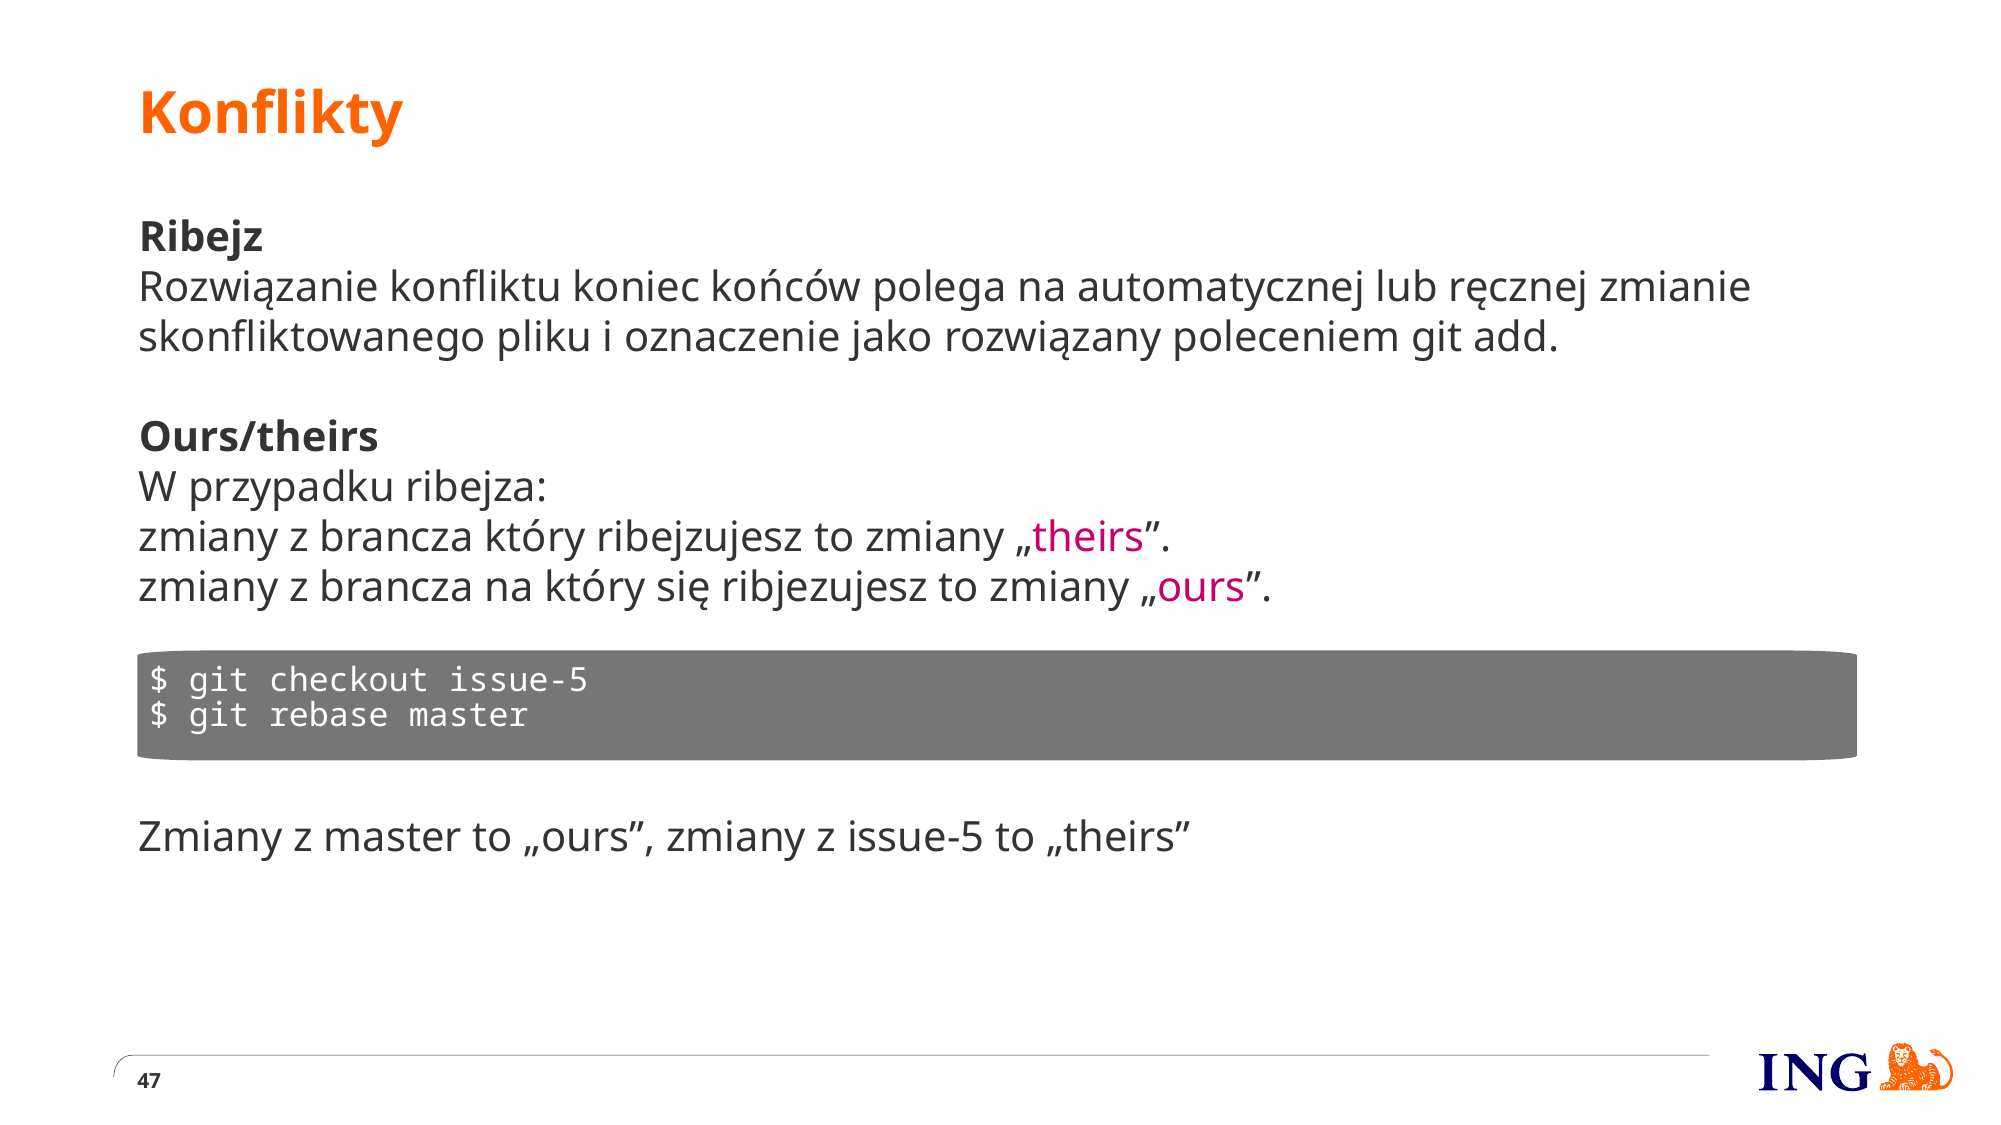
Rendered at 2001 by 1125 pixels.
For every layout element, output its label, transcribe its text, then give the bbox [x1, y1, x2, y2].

list Ribejz Rozwiązanie konfliktu koniec końców polega na automatycznej lub ręcznej zmianie skonfliktowanego pliku i oznaczenie jako rozwiązany poleceniem git add. Ours/theirs W przypadku ribejza: zmiany z brancza który ribejzujesz to zmiany „theirs”. zmiany z brancza na który się ribjezujesz to zmiany „ours”. Zmiany z master to „ours”, zmiany z issue-5 to „theirs” [138, 209, 1860, 869]
text_box $ git checkout issue-5 $ git rebase master [137, 650, 1857, 761]
title Konflikty [138, 46, 1860, 187]
slide_number 47 [137, 1066, 219, 1097]
